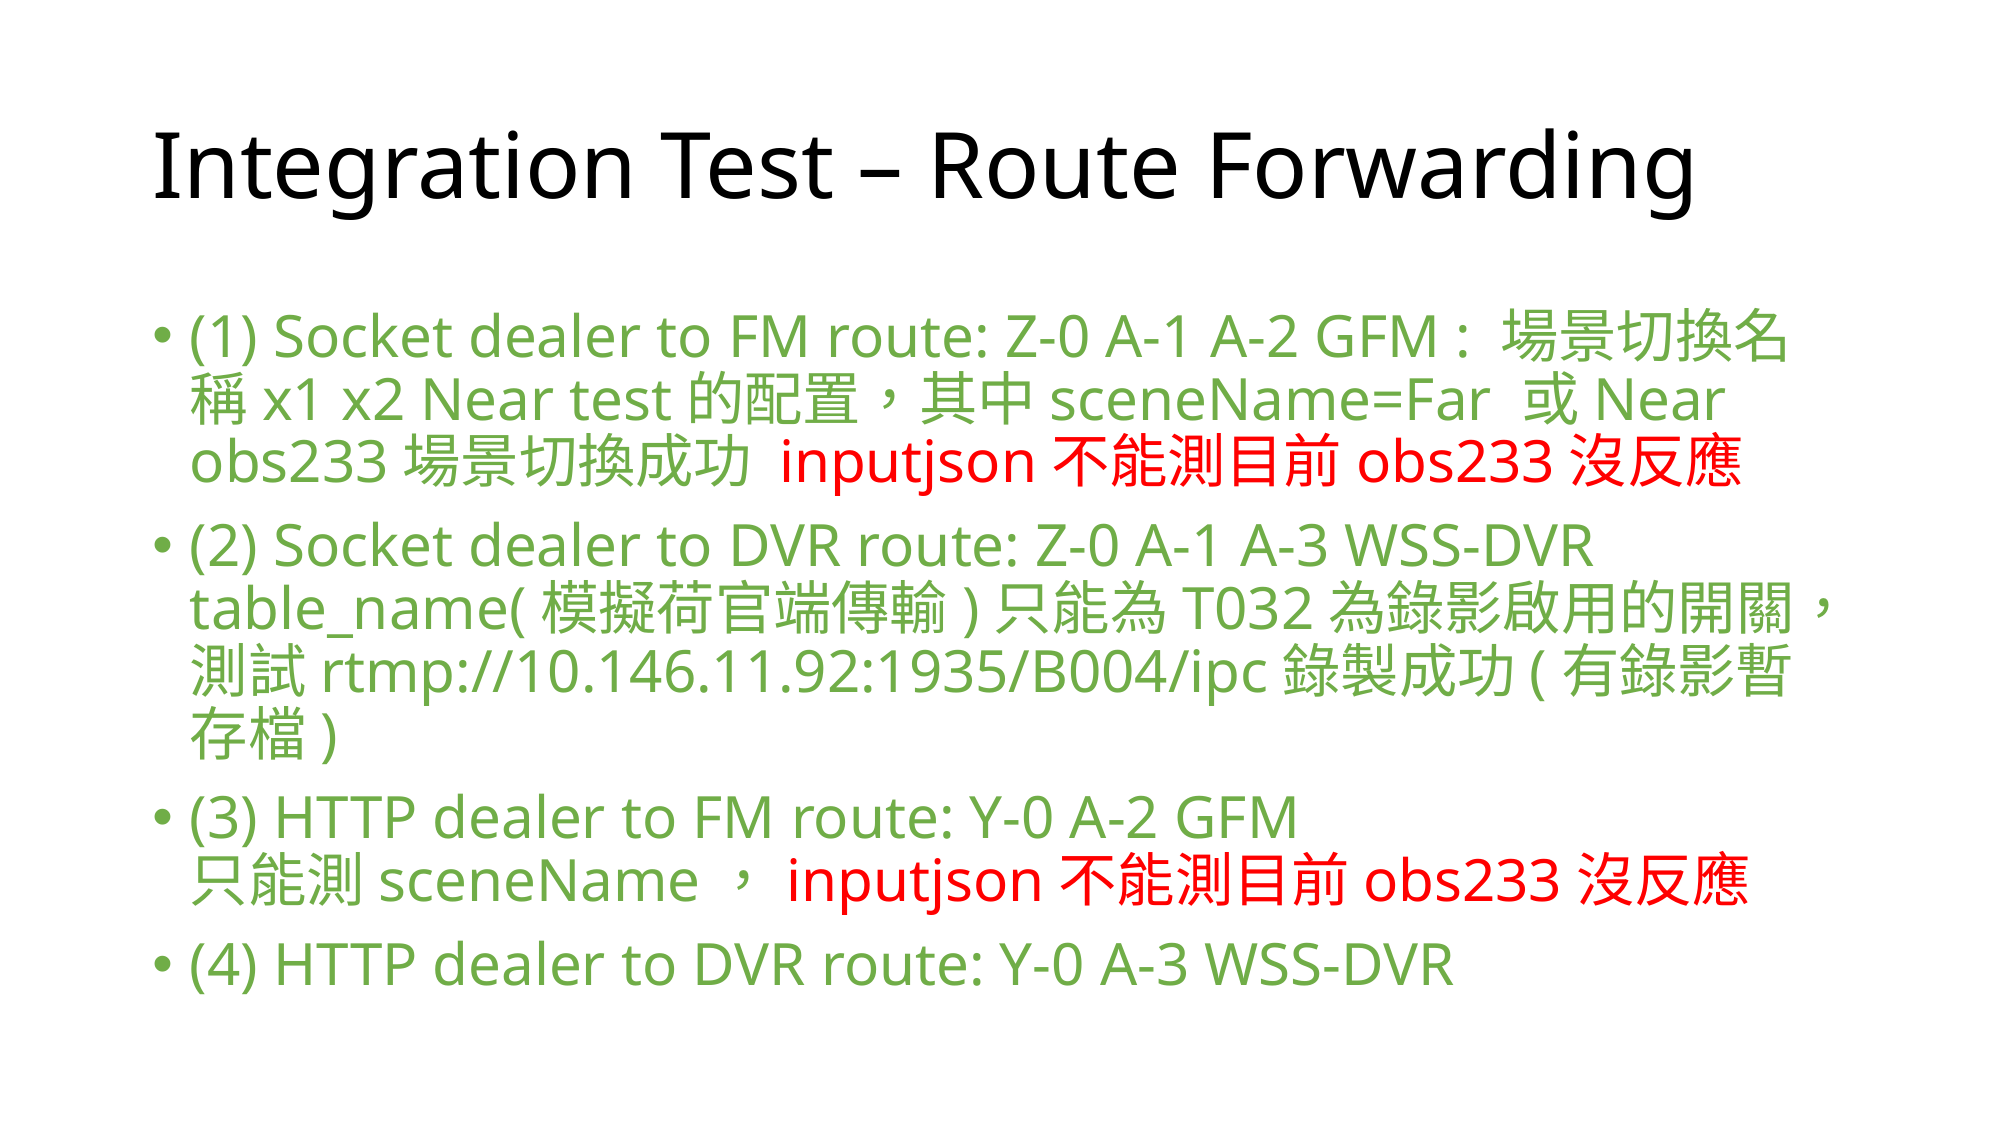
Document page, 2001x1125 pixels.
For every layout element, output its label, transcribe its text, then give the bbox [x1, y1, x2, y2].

title Integration Test – Route Forwarding [137, 59, 1863, 278]
list (1) Socket dealer to FM route: Z-0 A-1 A-2 GFM : 場景切換名稱x1 x2 Near test的配置，其中sceneName=Far 或Near obs233場景切換成功 inputjson不能測目前obs233沒反應 (2) Socket dealer to DVR route: Z-0 A-1 A-3 WSS-DVR table_name(模擬荷官端傳輸)只能為T032為錄影啟用的開關，測試rtmp://10.146.11.92:1935/B004/ipc錄製成功(有錄影暫存檔) (3) HTTP dealer to FM route: Y-0 A-2 GFM 只能測sceneName，inputjson不能測目前obs233沒反應 (4) HTTP dealer to DVR route: Y-0 A-3 WSS-DVR [137, 299, 1863, 1014]
